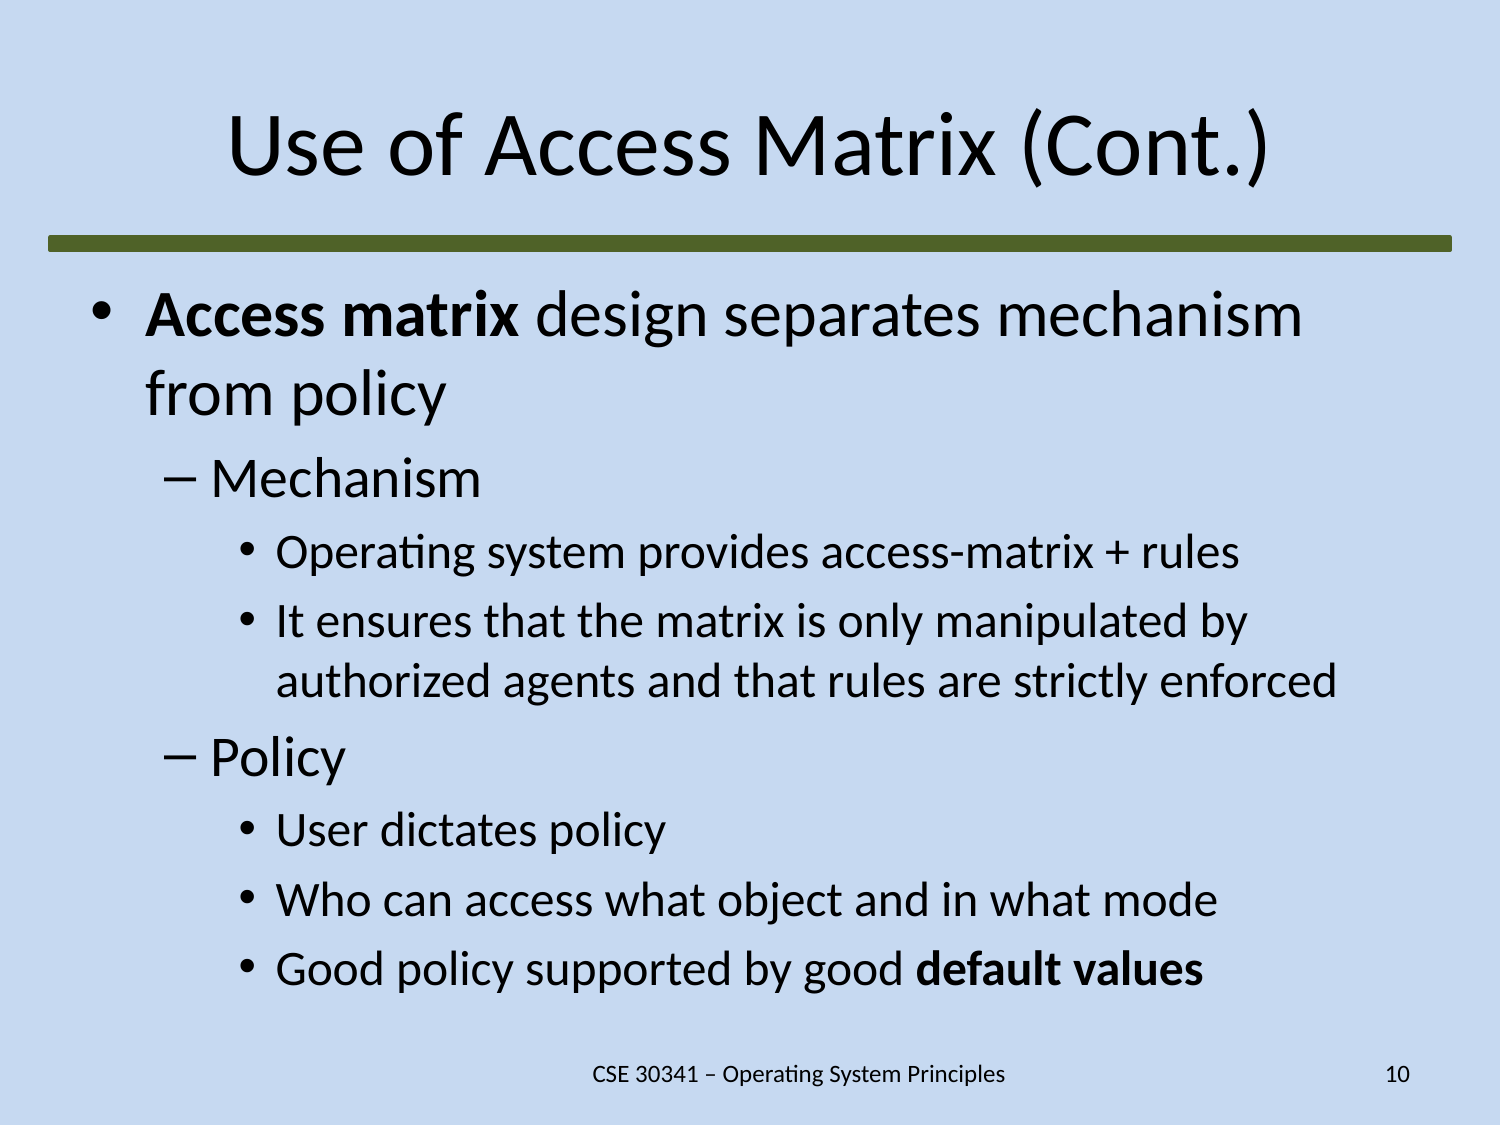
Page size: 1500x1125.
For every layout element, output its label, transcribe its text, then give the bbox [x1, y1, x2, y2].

title Use of Access Matrix (Cont.) [75, 45, 1425, 233]
list Access matrix design separates mechanism from policy Mechanism Operating system provides access-matrix + rules It ensures that the matrix is only manipulated by authorized agents and that rules are strictly enforced Policy User dictates policy Who can access what object and in what mode Good policy supported by good default values [75, 262, 1425, 1005]
